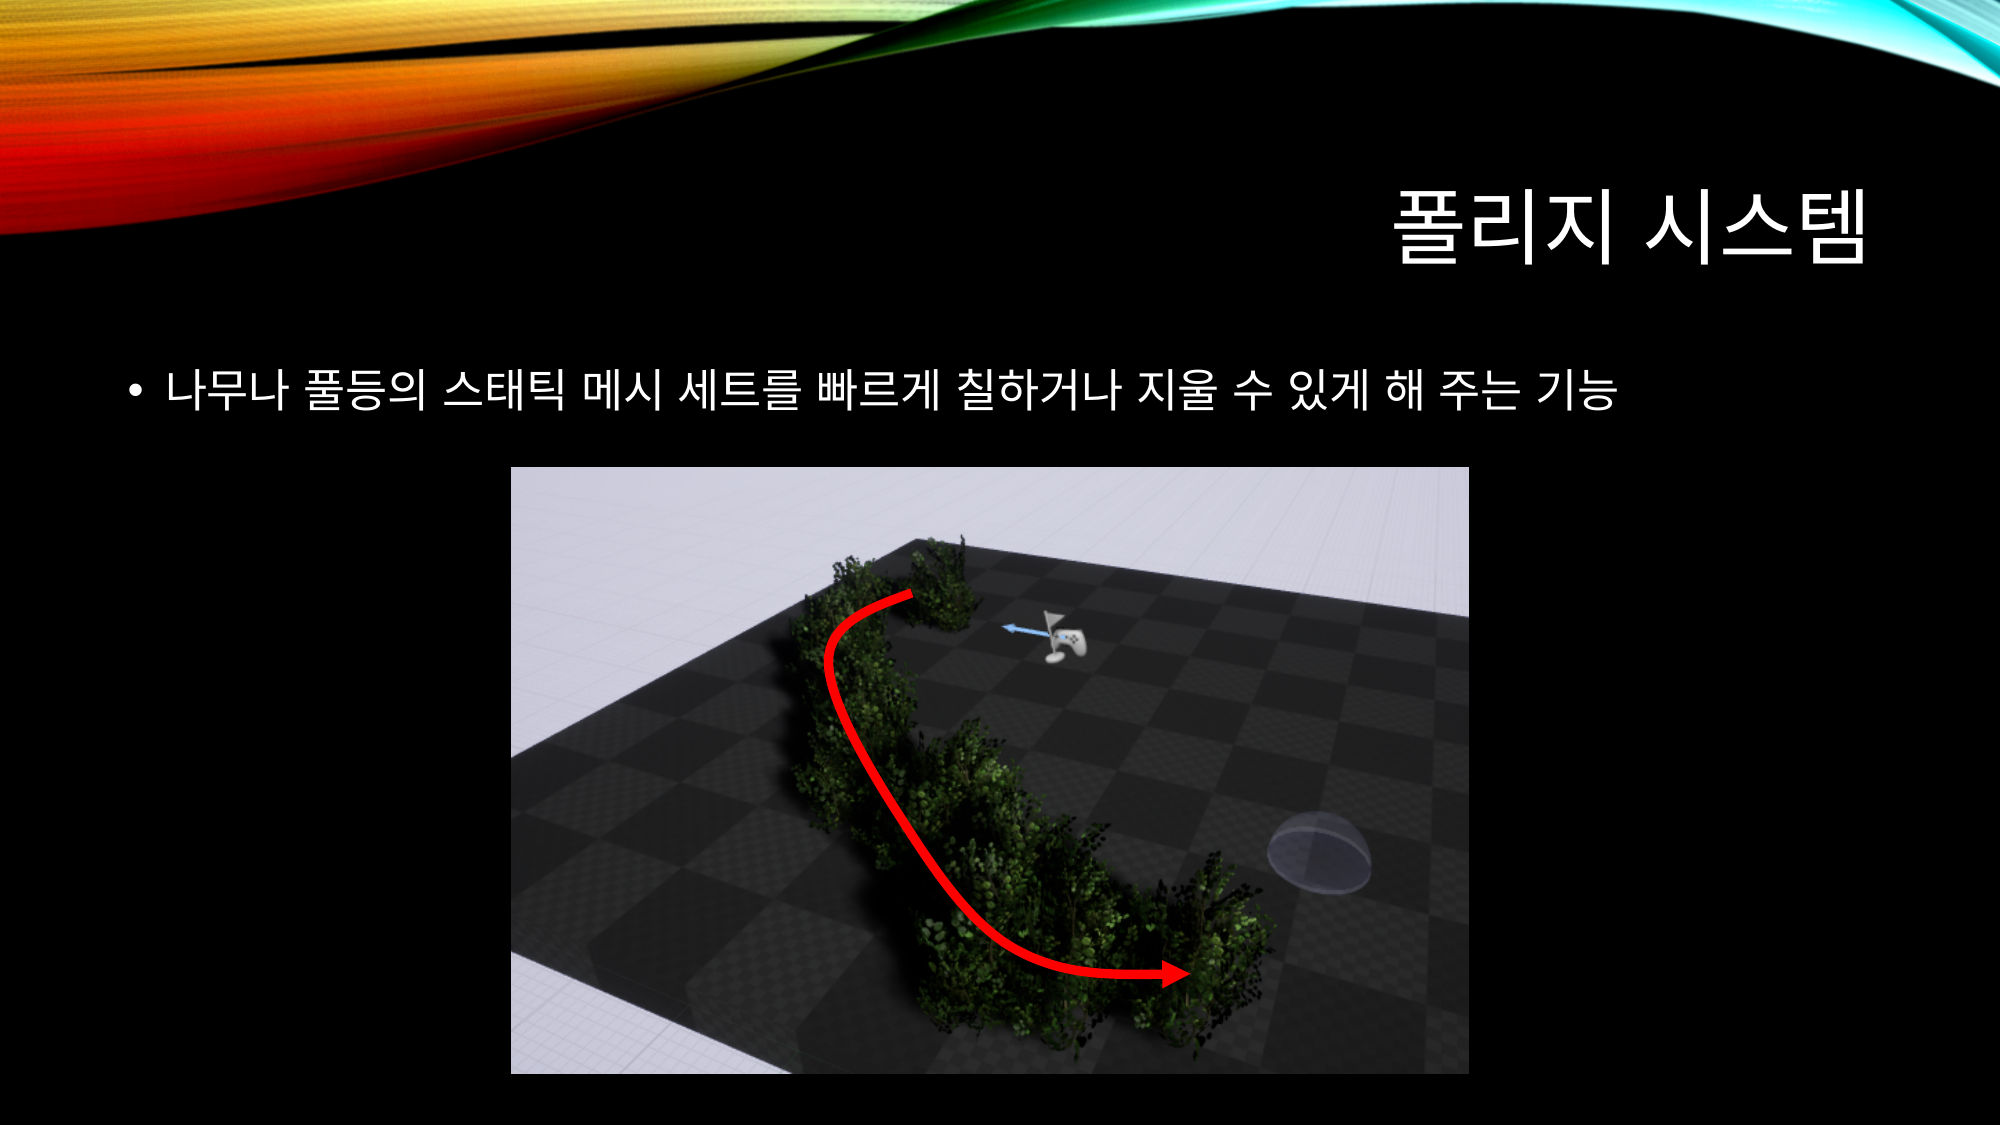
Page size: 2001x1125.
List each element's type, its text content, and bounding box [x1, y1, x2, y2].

picture [0, 0, 2000, 237]
list 나무나 풀등의 스태틱 메시 세트를 빠르게 칠하거나 지울 수 있게 해 주는 기능 [112, 360, 1888, 1021]
title 폴리지 시스템 [474, 125, 1888, 338]
picture [511, 467, 1469, 1074]
